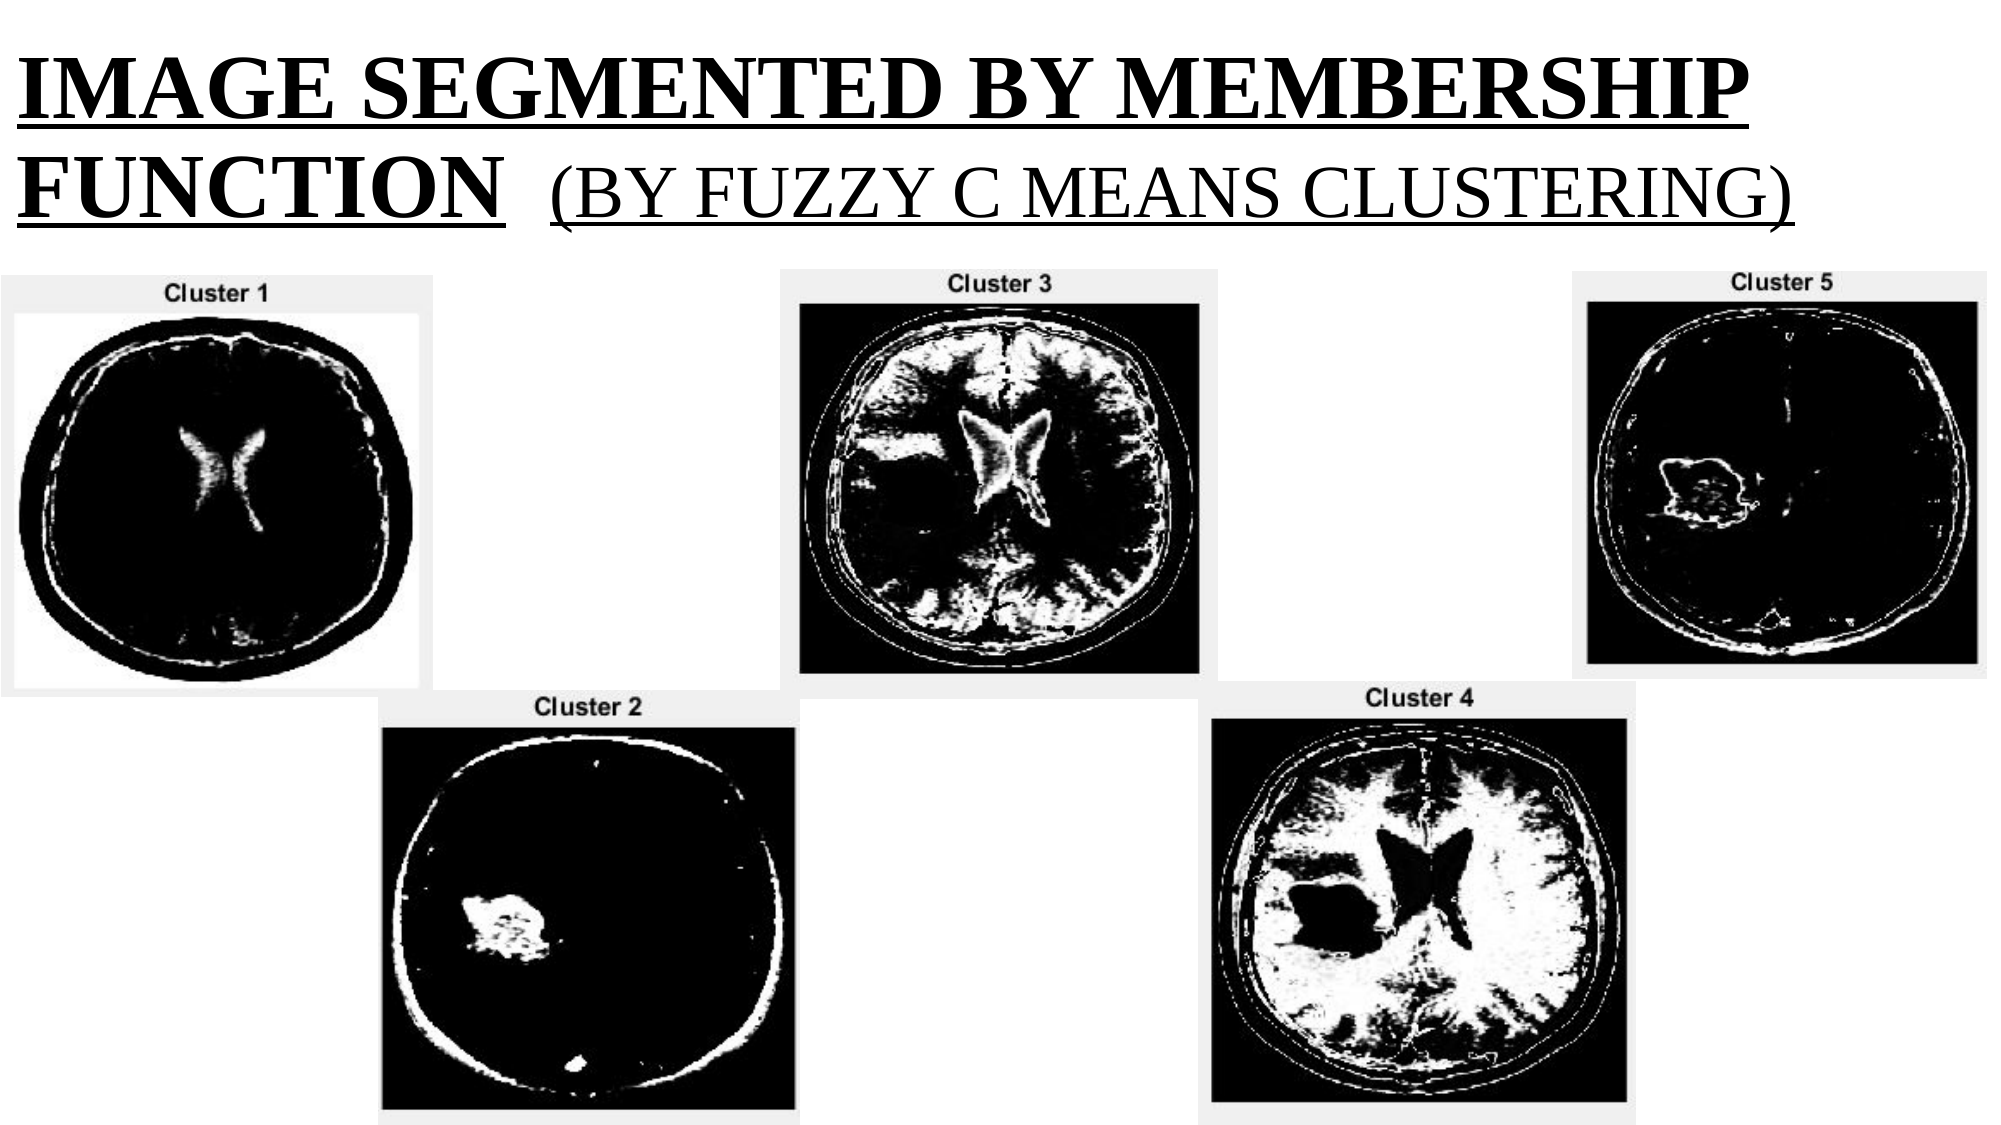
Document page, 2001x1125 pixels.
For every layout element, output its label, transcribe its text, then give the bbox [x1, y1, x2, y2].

title IMAGE SEGMENTED BY MEMBERSHIP FUNCTION (BY FUZZY C MEANS CLUSTERING) [1, 0, 2000, 278]
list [1, 275, 433, 697]
picture [378, 269, 1636, 1125]
picture [1572, 271, 1987, 679]
